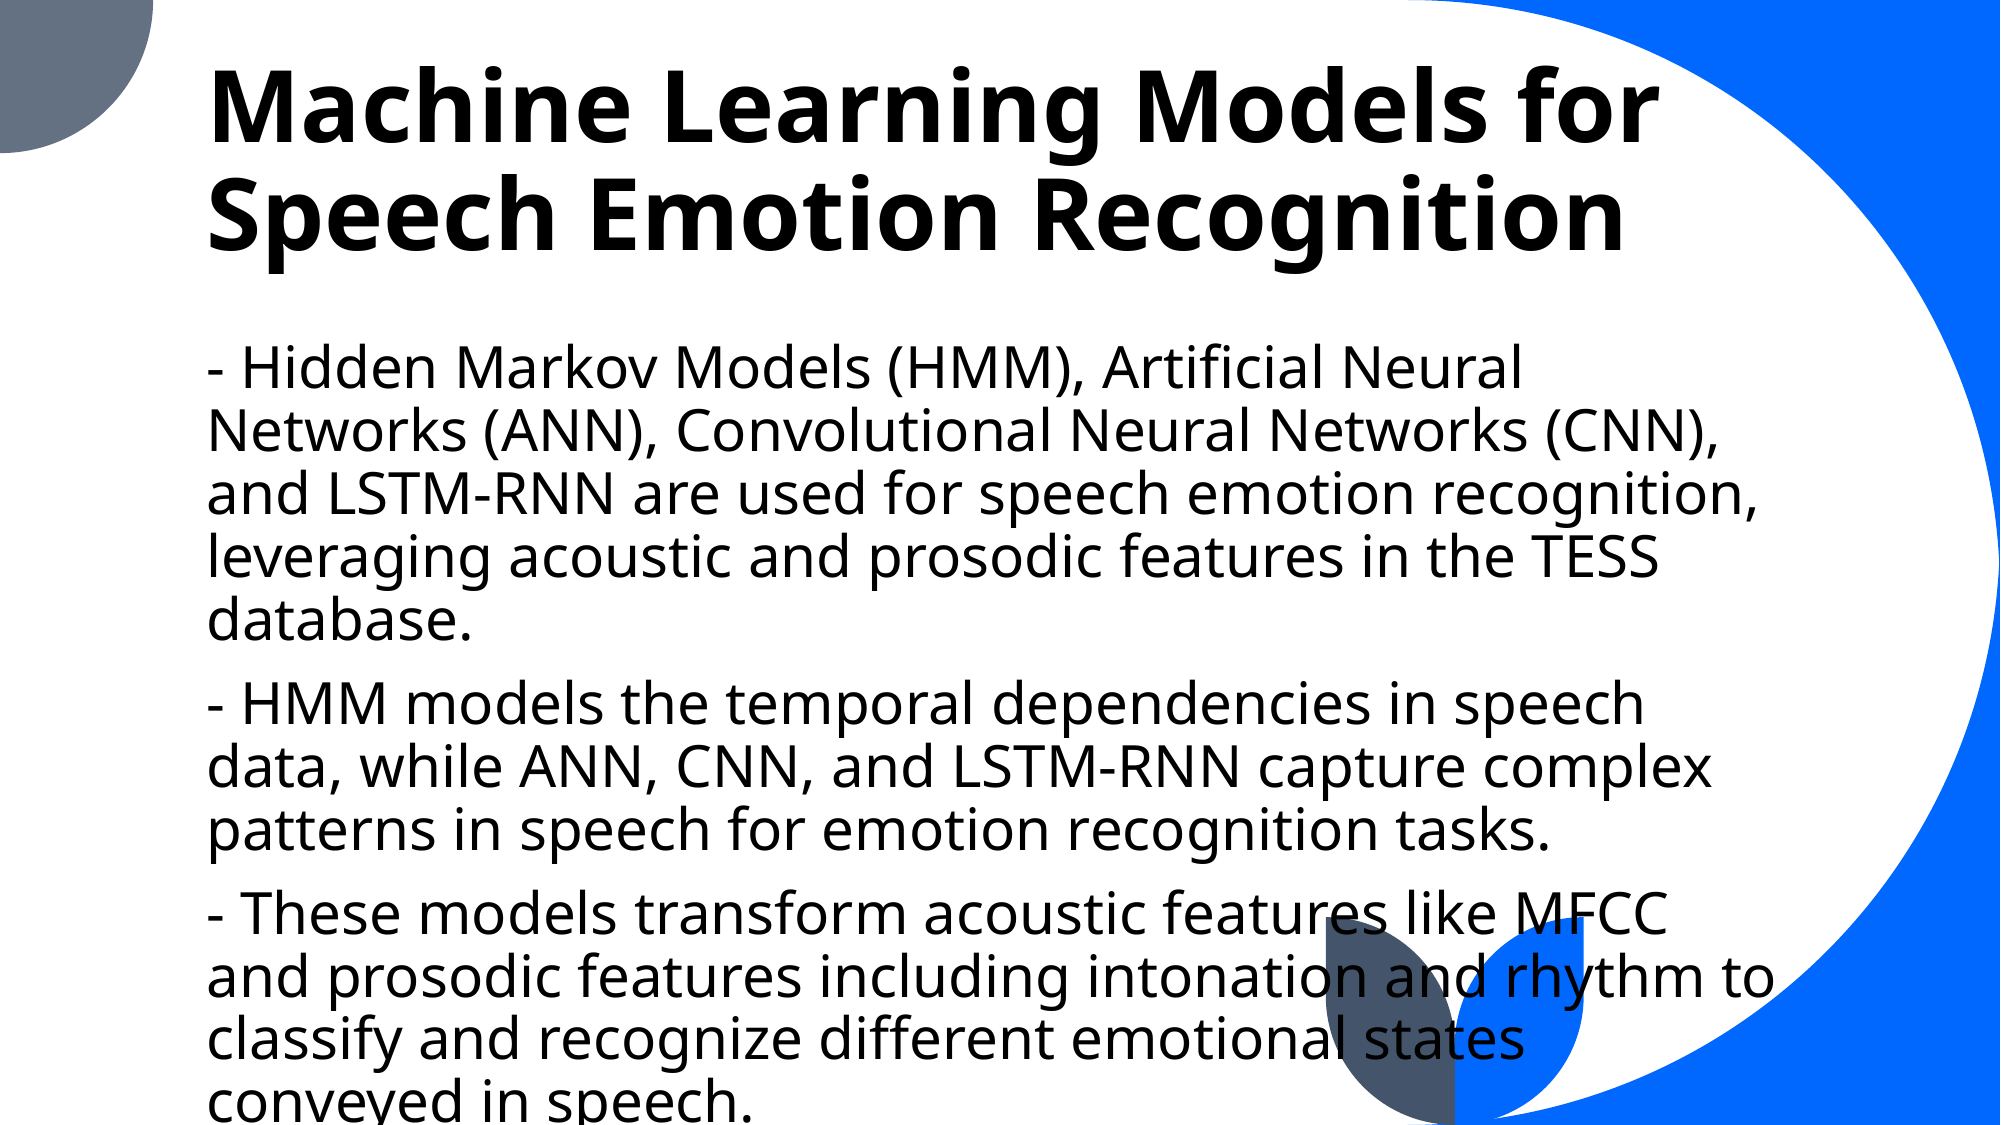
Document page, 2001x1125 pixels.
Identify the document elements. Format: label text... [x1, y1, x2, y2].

list - Hidden Markov Models (HMM), Artificial Neural Networks (ANN), Convolutional Neural Networks (CNN), and LSTM-RNN are used for speech emotion recognition, leveraging acoustic and prosodic features in the TESS database. - HMM models the temporal dependencies in speech data, while ANN, CNN, and LSTM-RNN capture complex patterns in speech for emotion recognition tasks. - These models transform acoustic features like MFCC and prosodic features including intonation and rhythm to classify and recognize different emotional states conveyed in speech. [191, 330, 1796, 884]
title Machine Learning Models for Speech Emotion Recognition [191, 62, 1796, 280]
